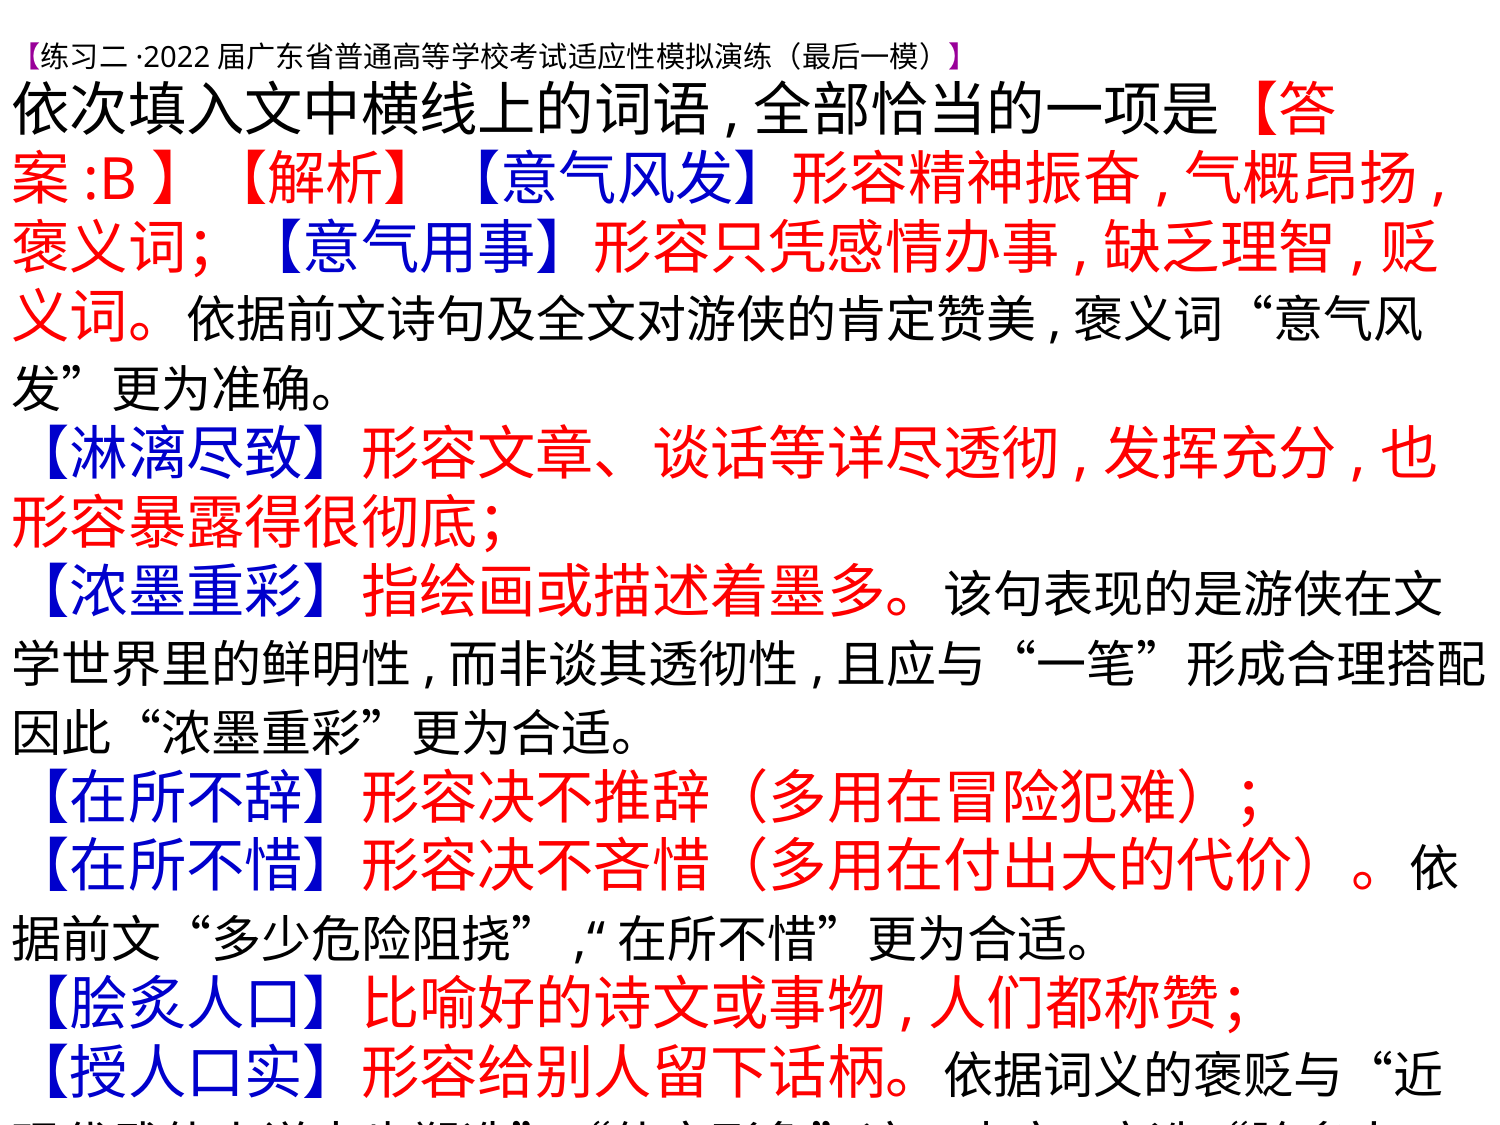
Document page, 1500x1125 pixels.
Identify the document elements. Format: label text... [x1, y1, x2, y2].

text_box 【练习二·2022届广东省普通高等学校考试适应性模拟演练（最后一模）】 依次填入文中横线上的词语,全部恰当的一项是【答案:B】【解析】【意气风发】形容精神振奋,气概昂扬,褒义词；【意气用事】形容只凭感情办事,缺乏理智,贬义词。依据前文诗句及全文对游侠的肯定赞美,褒义词“意气风发”更为准确。 【淋漓尽致】形容文章、谈话等详尽透彻,发挥充分,也形容暴露得很彻底； 【浓墨重彩】指绘画或描述着墨多。该句表现的是游侠在文学世界里的鲜明性,而非谈其透彻性,且应与“一笔”形成合理搭配,因此“浓墨重彩”更为合适。 【在所不辞】形容决不推辞（多用在冒险犯难）； 【在所不惜】形容决不吝惜（多用在付出大的代价）。依据前文“多少危险阻挠”,“在所不惜”更为合适。 【脍炙人口】比喻好的诗文或事物,人们都称赞； 【授人口实】形容给别人留下话柄。依据词义的褒贬与“近现代武侠小说中也塑造”“侠客形象”这一内容,应选“脍炙人口”。 [0, 0, 1500, 1125]
